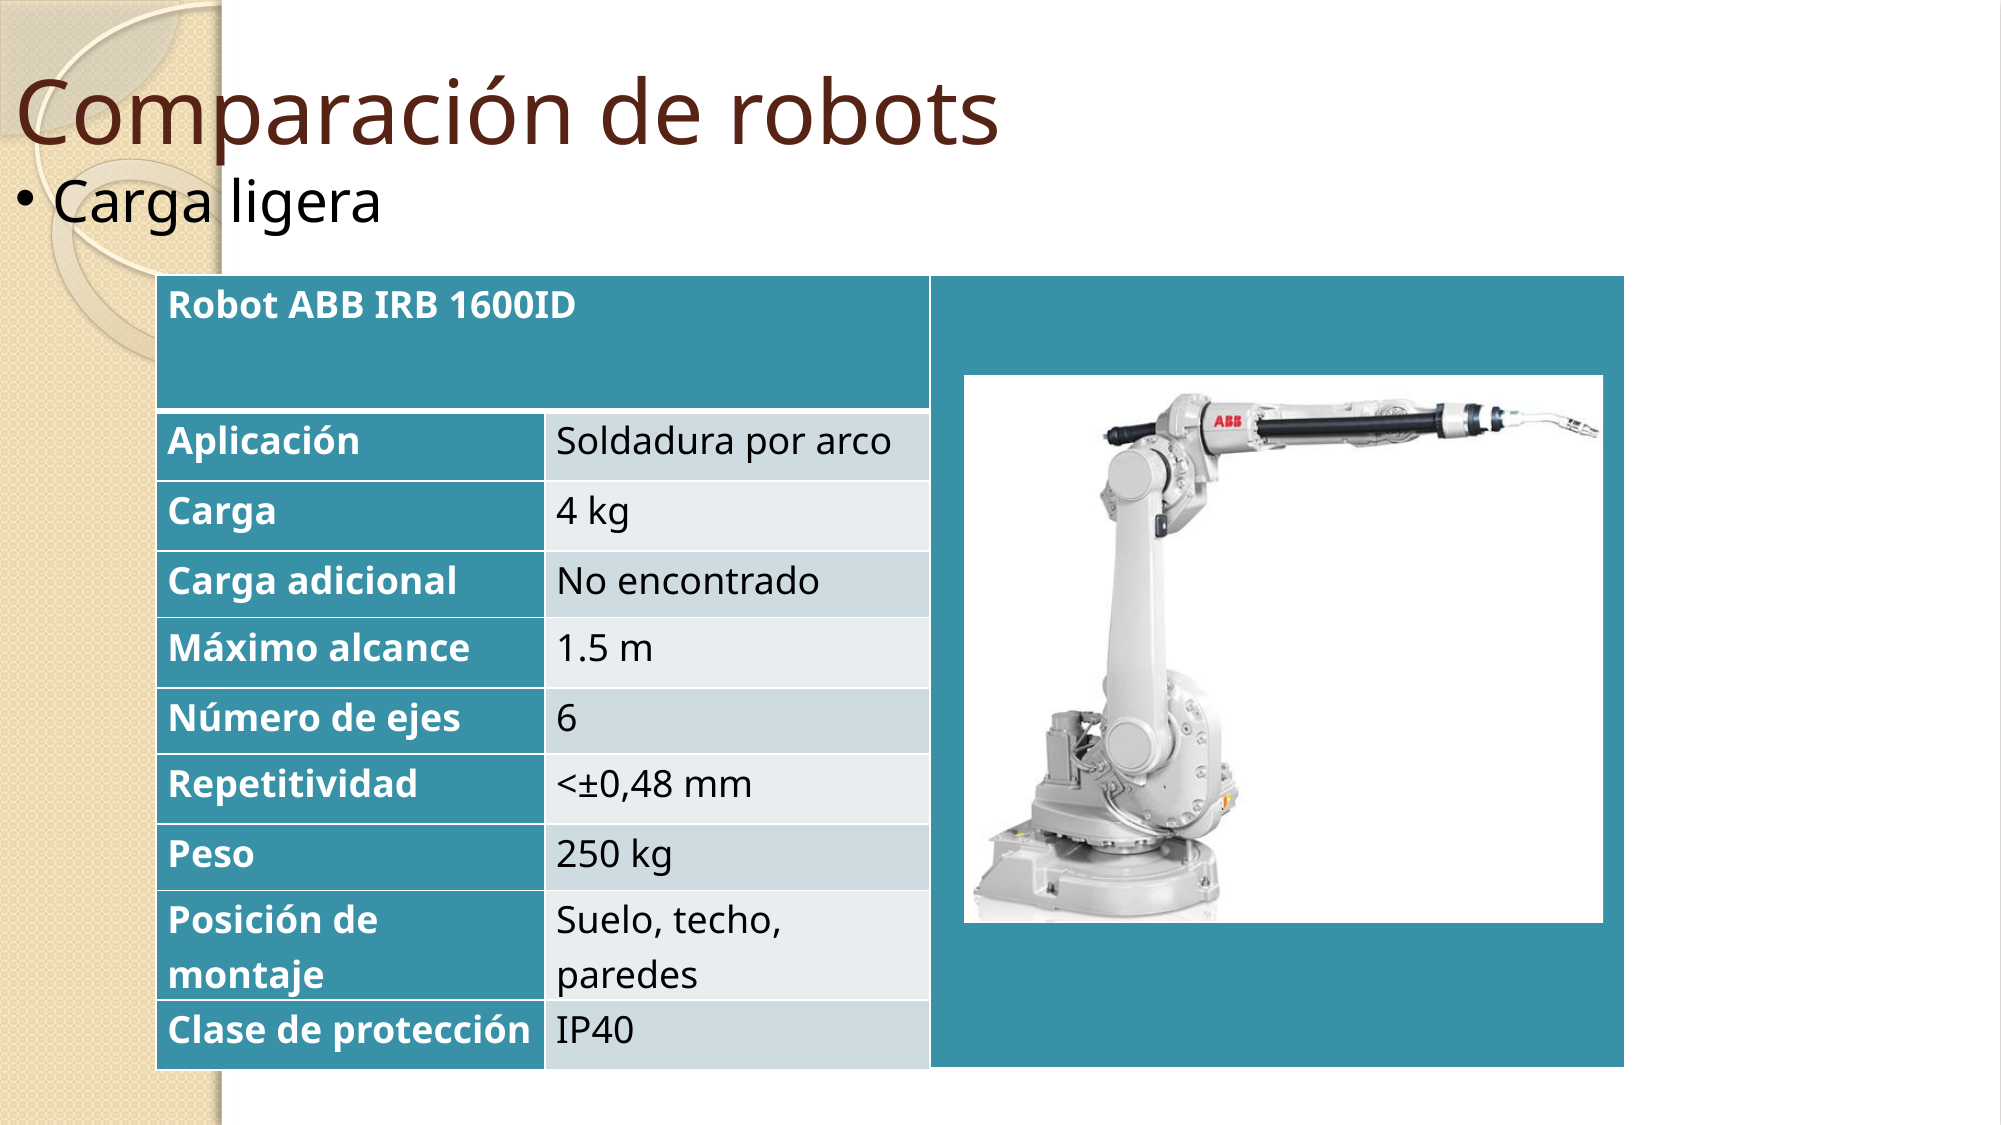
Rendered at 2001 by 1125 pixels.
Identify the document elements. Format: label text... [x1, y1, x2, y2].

table_header Robot ABB IRB 1600ID [157, 305, 929, 408]
table_cell Máximo alcance [157, 618, 544, 687]
table_cell Número de ejes [157, 689, 544, 753]
table_cell Posición de montaje [157, 891, 544, 999]
table_cell 250 kg [546, 825, 929, 890]
table_cell Clase de protección [157, 1001, 544, 1069]
table_cell Suelo, techo, paredes [546, 891, 929, 999]
table_cell <±0,48 mm [546, 755, 929, 823]
table_cell No encontrado [546, 552, 929, 617]
table_cell 4 kg [546, 482, 929, 550]
table_cell 1.5 m [546, 618, 929, 687]
table_cell Peso [157, 825, 544, 890]
title Comparación de robots [0, 0, 1725, 218]
table_cell Repetitividad [157, 755, 544, 823]
table_cell IP40 [546, 1001, 929, 1069]
text_box Carga ligera [0, 157, 1133, 305]
table_cell Carga [157, 482, 544, 550]
table_cell Soldadura por arco [546, 414, 929, 480]
picture [963, 375, 1604, 923]
table_header [931, 276, 1624, 1067]
table_cell Carga adicional [157, 552, 544, 617]
table_cell 6 [546, 689, 929, 753]
table_cell Aplicación [157, 414, 544, 480]
